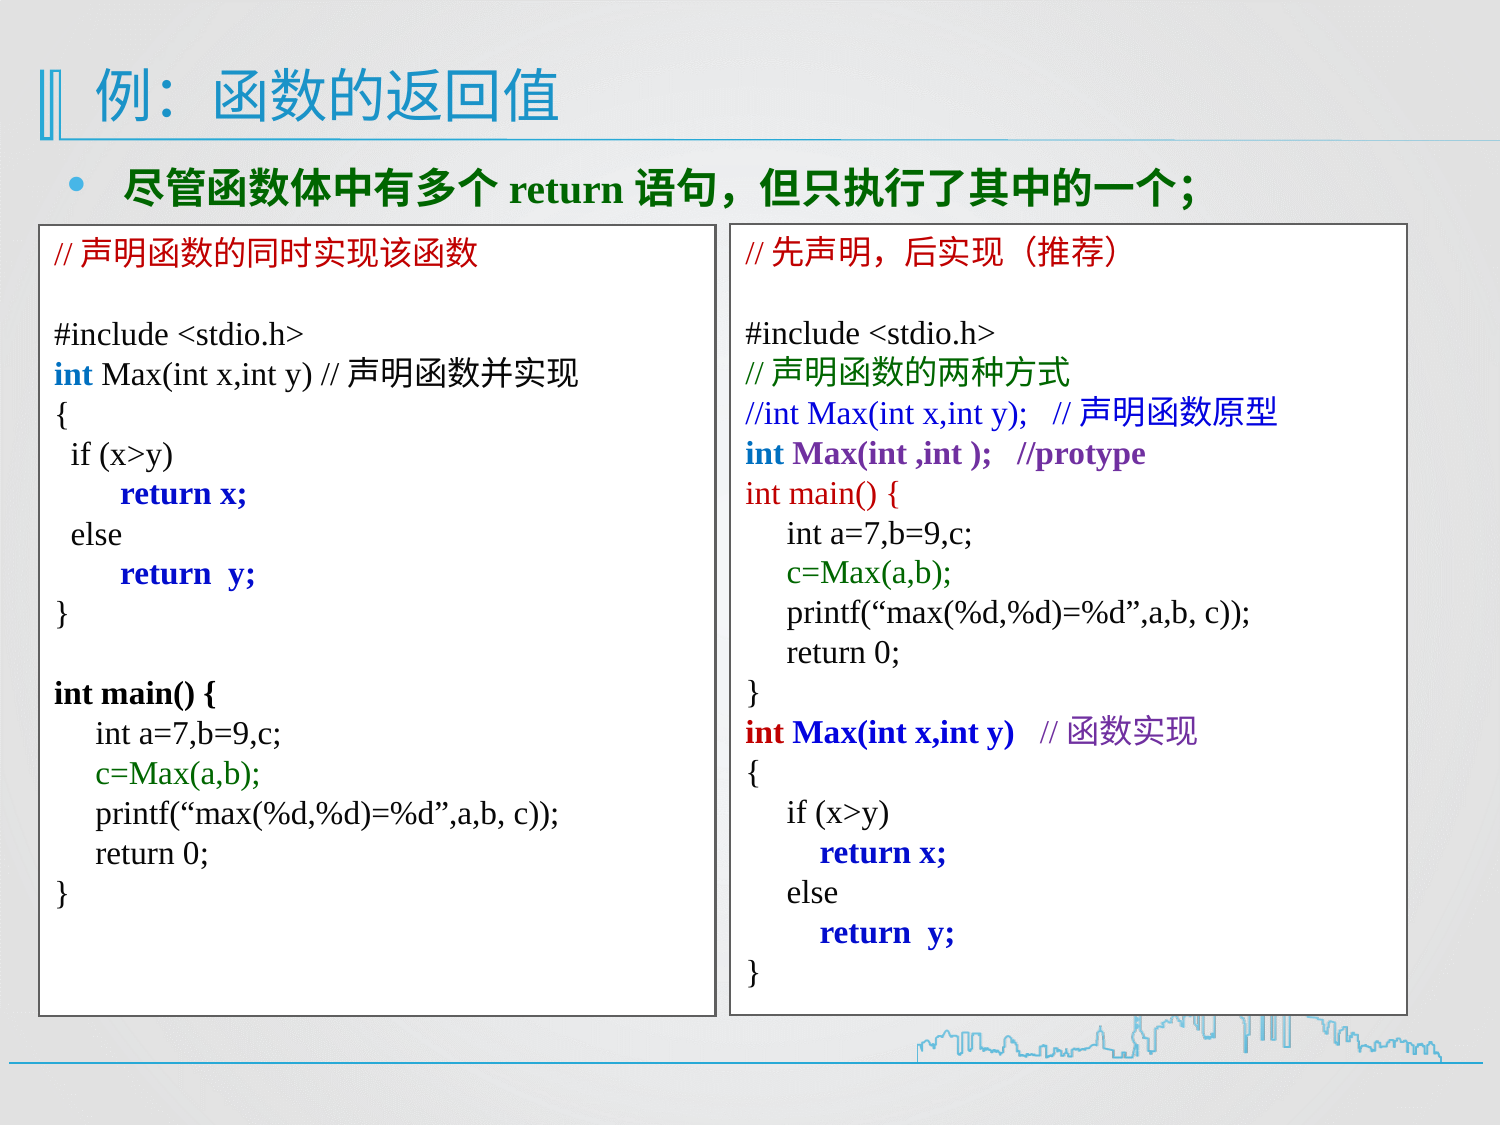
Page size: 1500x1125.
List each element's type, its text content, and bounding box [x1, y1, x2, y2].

title 例：函数的返回值 [79, 41, 1407, 138]
list //声明函数的同时实现该函数 #include <stdio.h> int Max(int x,int y) //声明函数并实现 { if (x>y) return x; else return y; } int main() { int a=7,b=9,c; c=Max(a,b); printf(“max(%d,%d)=%d”,a,b, c)); return 0; } [38, 224, 717, 1017]
picture [0, 0, 1500, 1125]
text_box 尽管函数体中有多个return语句，但只执行了其中的一个； [52, 159, 1421, 229]
text_box //先声明，后实现（推荐） #include <stdio.h> //声明函数的两种方式 //int Max(int x,int y); //声明函数原型 int Max(int ,int ); //protype int main() { int a=7,b=9,c; c=Max(a,b); printf(“max(%d,%d)=%d”,a,b, c)); return 0; } int Max(int x,int y) //函数实现 { if (x>y) return x; else return y; } [729, 229, 1408, 1016]
